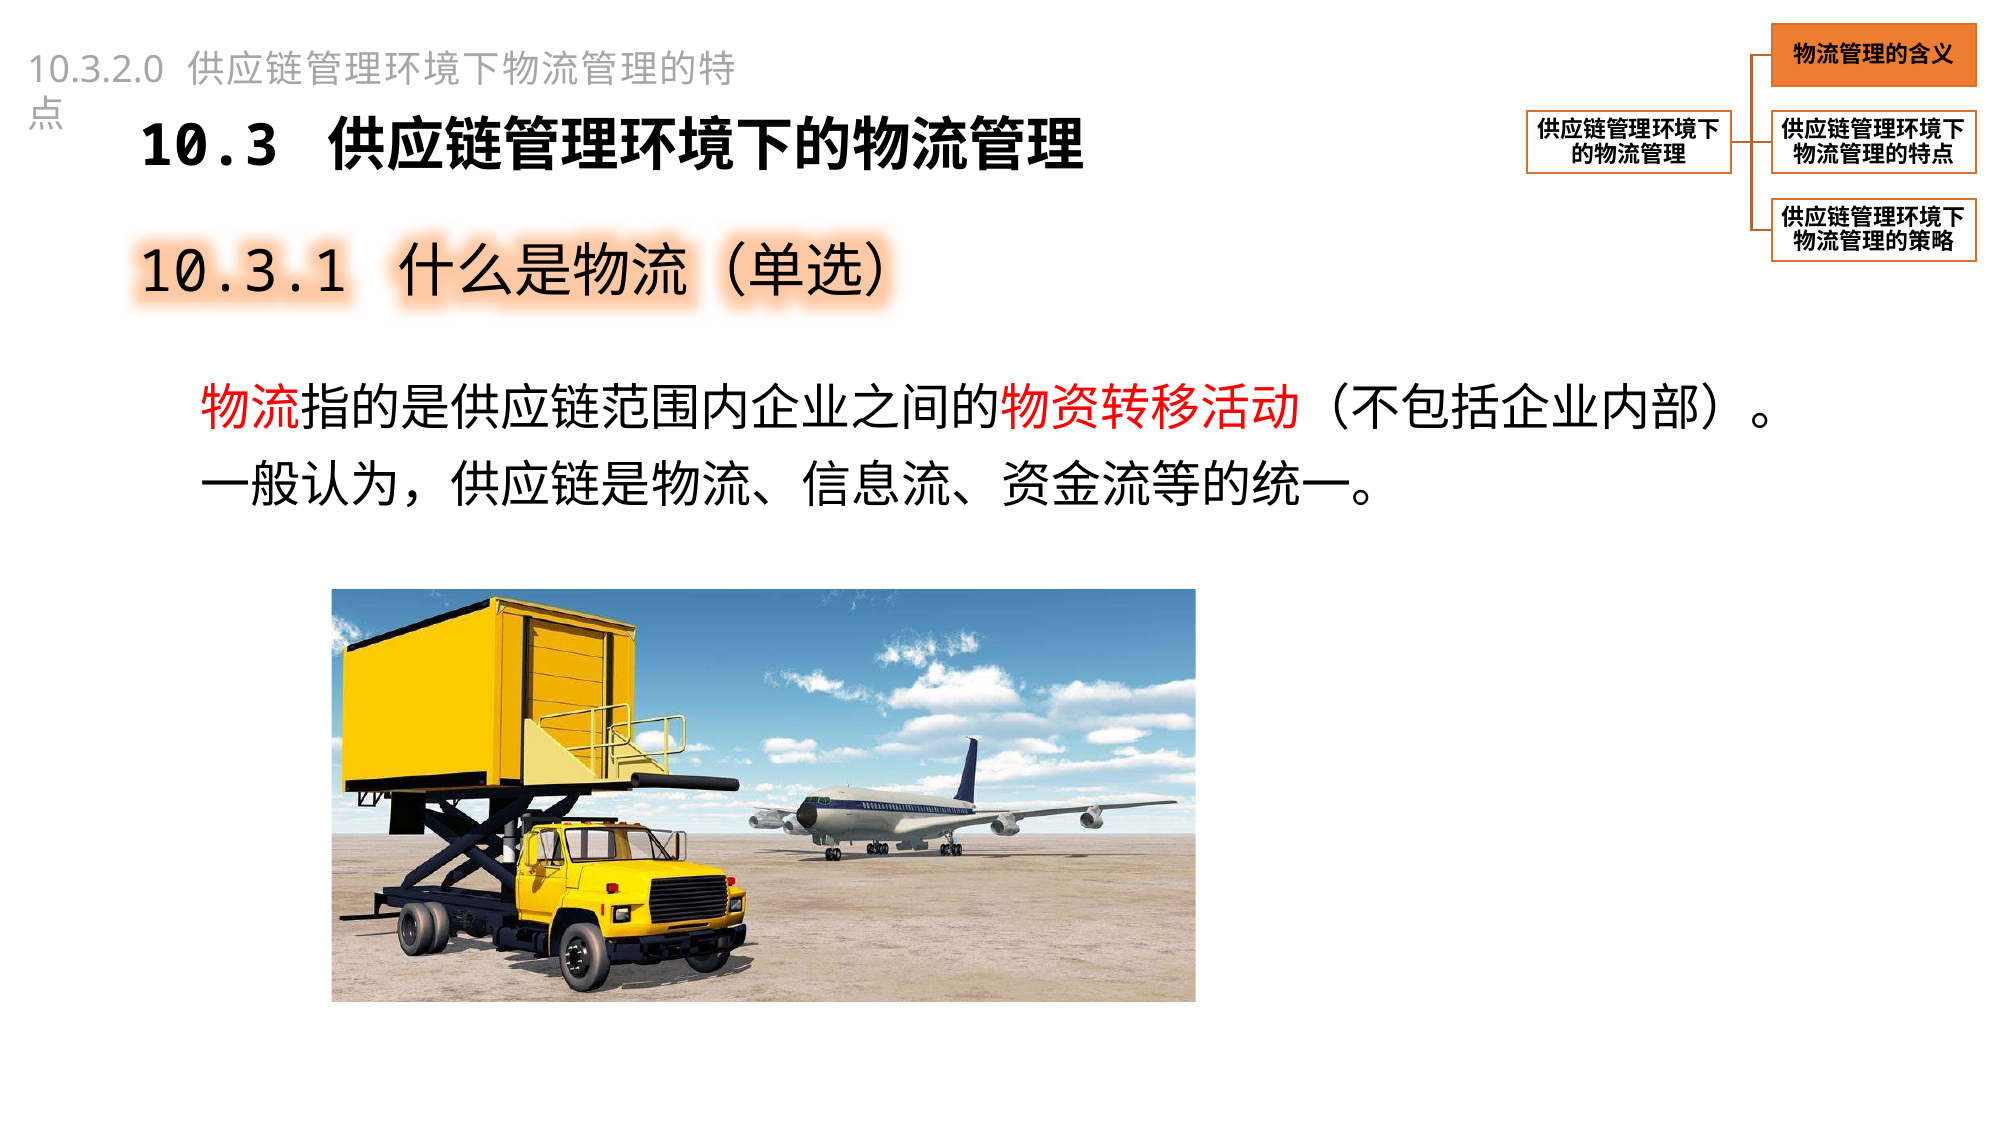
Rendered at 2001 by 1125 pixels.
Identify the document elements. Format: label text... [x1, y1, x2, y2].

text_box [1286, 23, 2000, 262]
text_box 物流指的是供应链范围内企业之间的物资转移活动（不包括企业内部）。一般认为，供应链是物流、信息流、资金流等的统一。 [186, 350, 1827, 520]
text_box 10.3.2.0 供应链管理环境下物流管理的特点 [12, 37, 752, 97]
picture [331, 589, 1196, 1002]
text_box 10.3.1 什么是物流（单选） [120, 187, 1945, 329]
text_box 10.3 供应链管理环境下的物流管理 [120, 97, 1286, 187]
